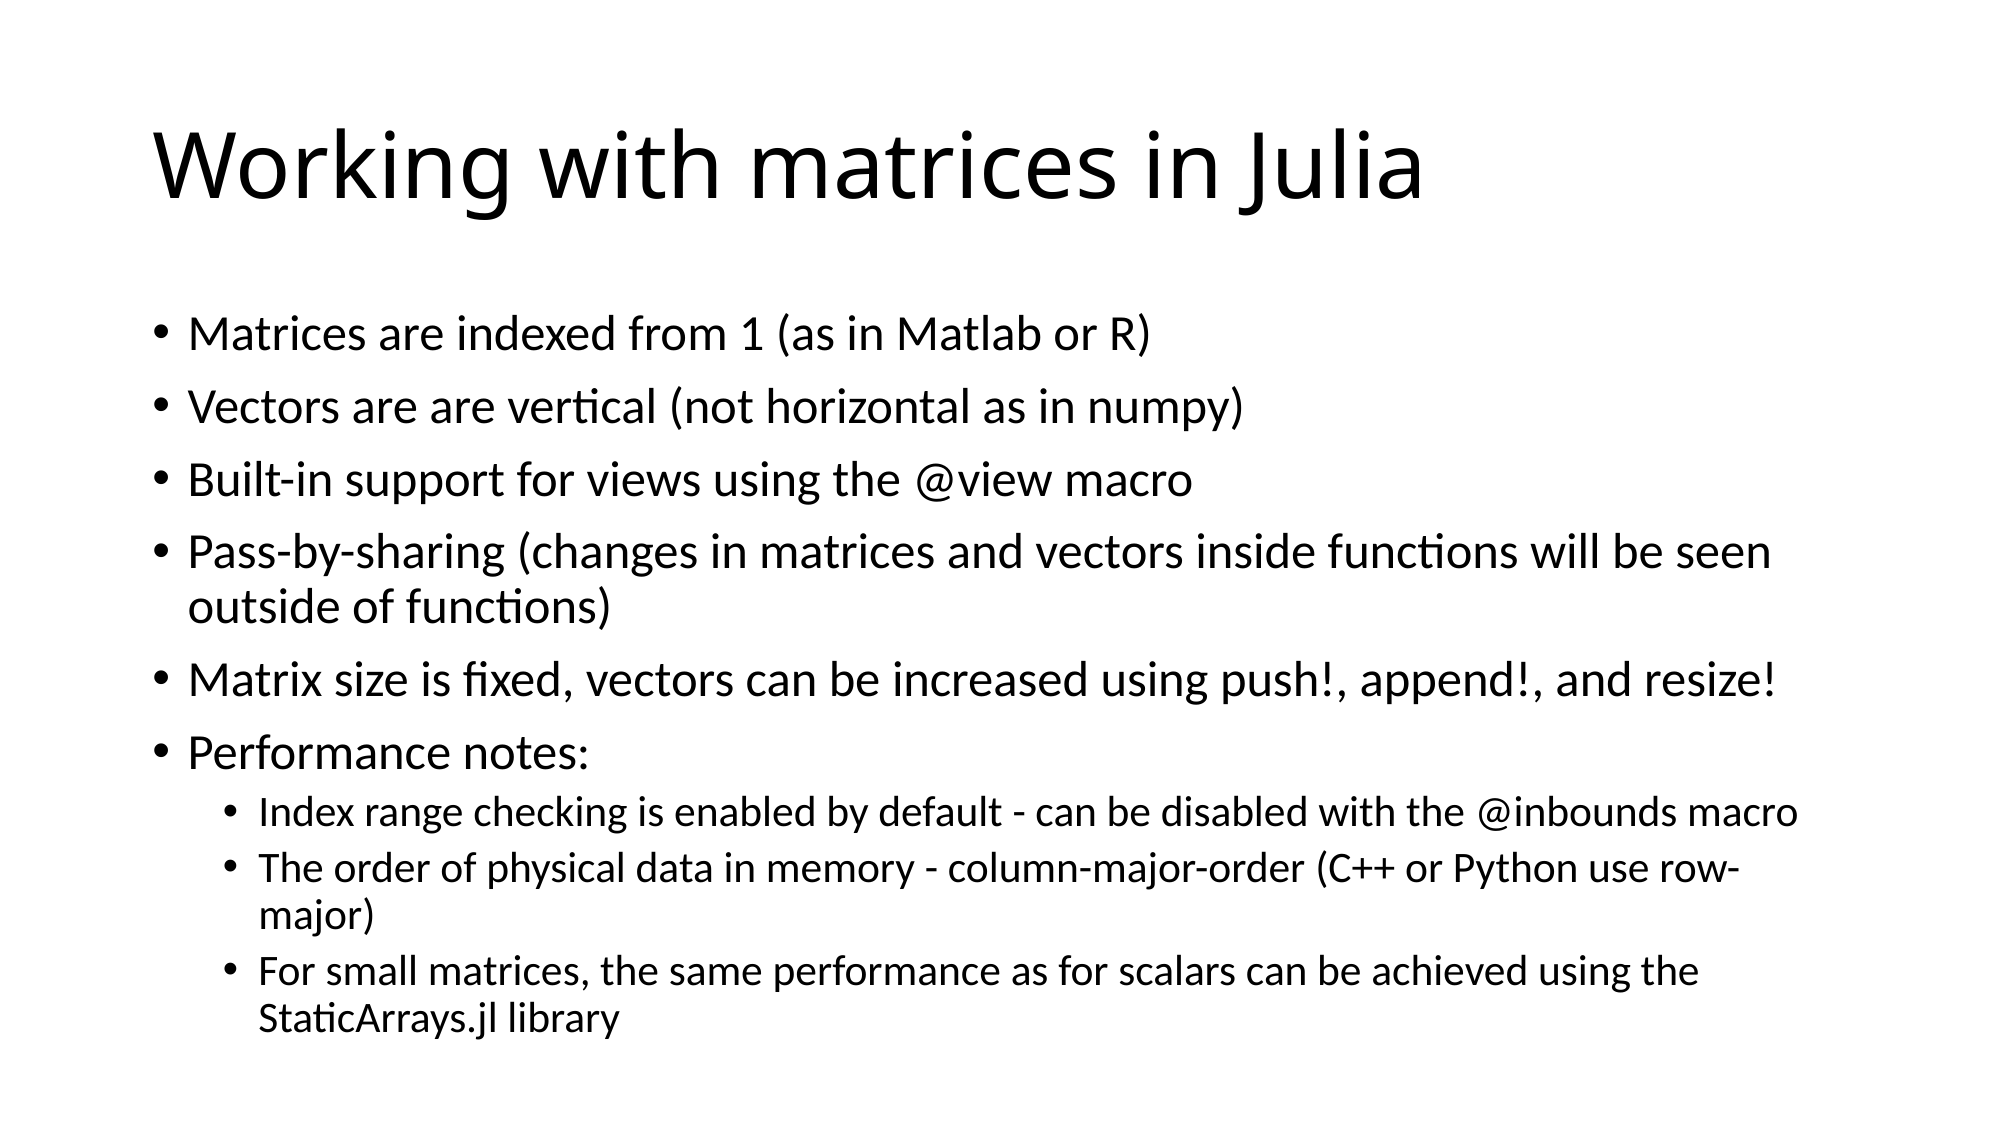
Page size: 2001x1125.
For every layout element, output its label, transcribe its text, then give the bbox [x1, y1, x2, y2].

title Working with matrices in Julia [137, 59, 1863, 278]
list Matrices are indexed from 1 (as in Matlab or R) Vectors are are vertical (not horizontal as in numpy) Built-in support for views using the @view macro Pass-by-sharing (changes in matrices and vectors inside functions will be seen outside of functions) Matrix size is fixed, vectors can be increased using push!, append!, and resize! Performance notes: Index range checking is enabled by default - can be disabled with the @inbounds macro The order of physical data in memory - column-major-order (C++ or Python use row-major) For small matrices, the same performance as for scalars can be achieved using the StaticArrays.jl library [137, 299, 1863, 1125]
